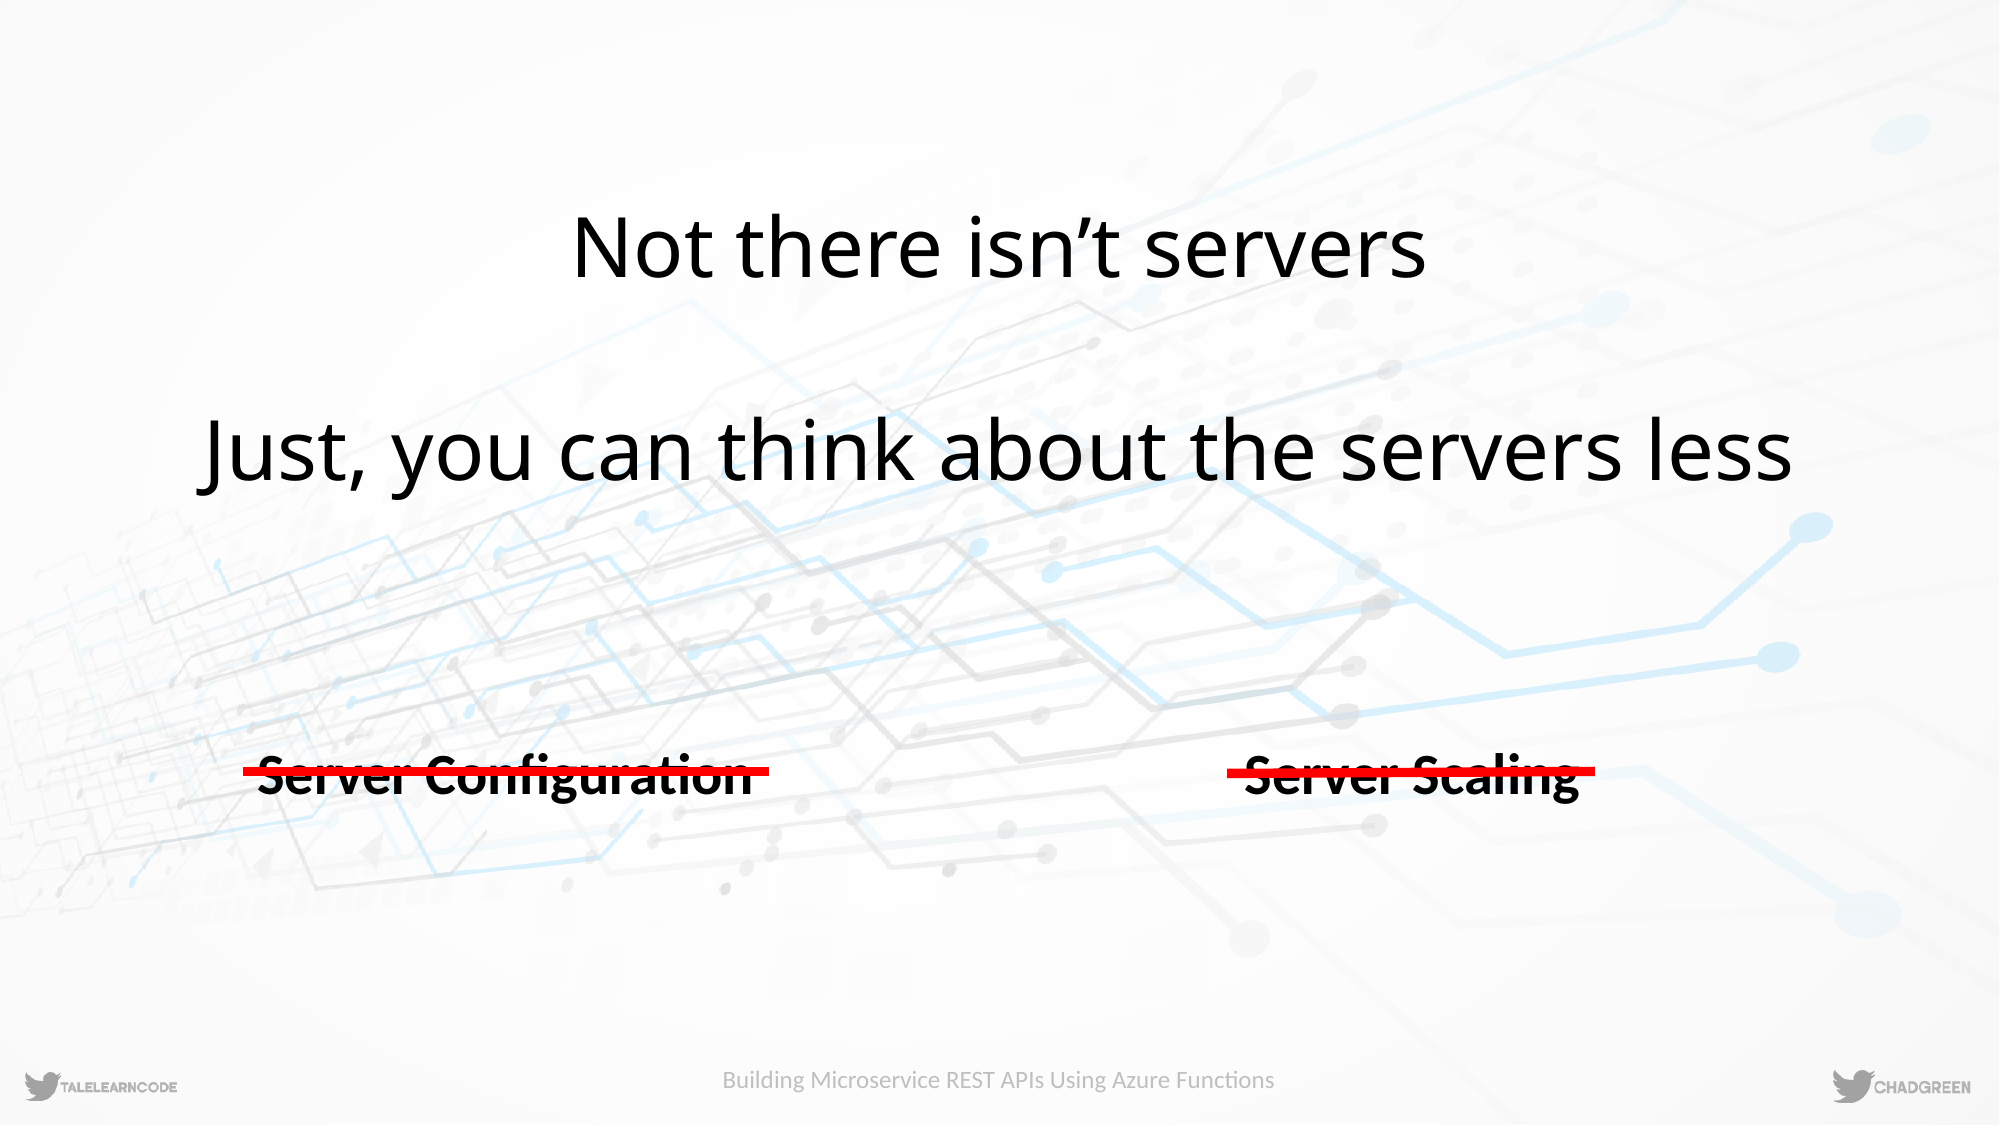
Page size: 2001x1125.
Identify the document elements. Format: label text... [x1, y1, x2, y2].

text_box Server Configuration [242, 729, 769, 767]
text_box Server Configuration [242, 773, 769, 814]
text_box Server Scaling [1229, 729, 1596, 768]
text_box Server Scaling [1229, 777, 1596, 814]
text_box Not there isn’t servers [555, 186, 1445, 302]
text_box Just, you can think about the servers less [50, 389, 1950, 505]
